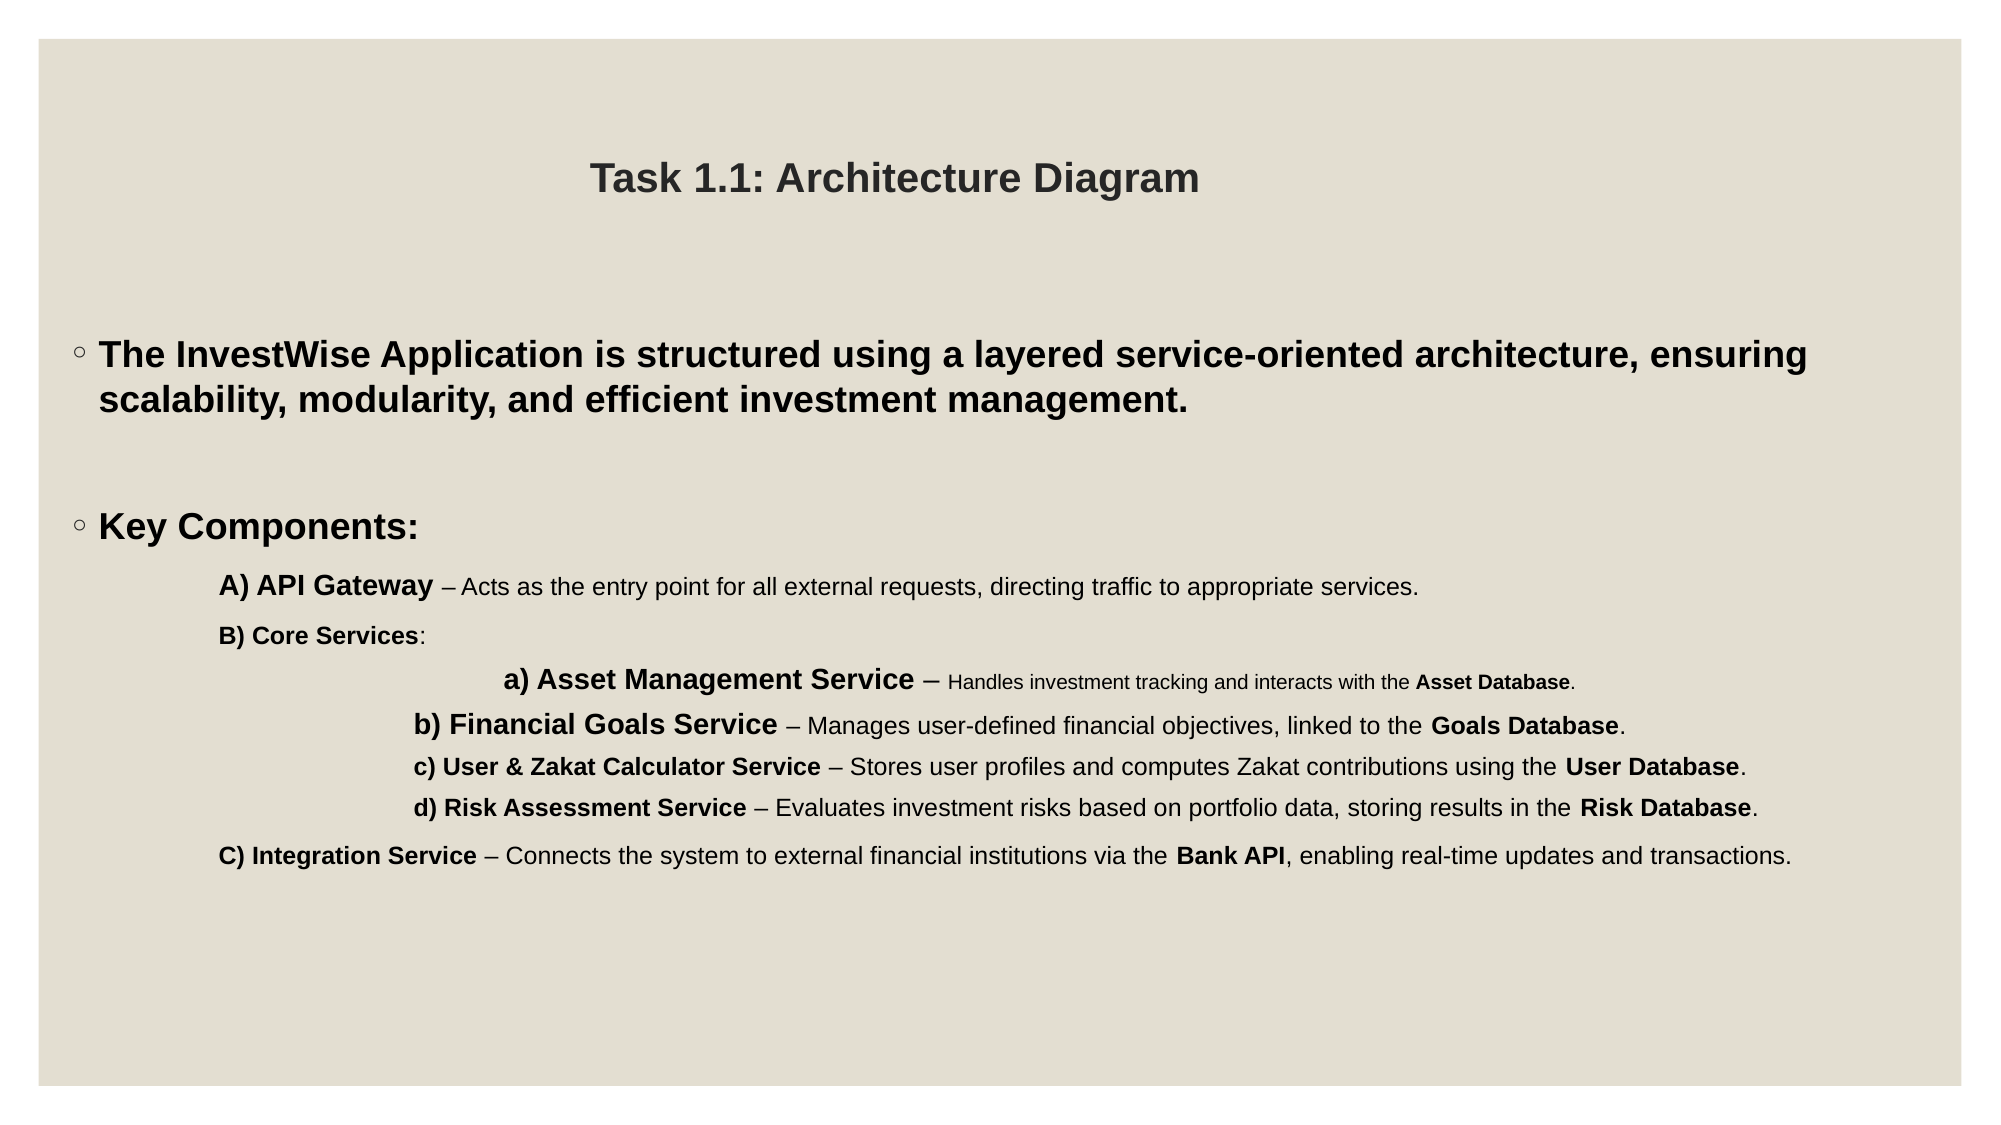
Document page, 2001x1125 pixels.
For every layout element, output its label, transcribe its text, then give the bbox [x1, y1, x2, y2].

title Task 1.1: Architecture Diagram [0, 62, 1838, 258]
list The InvestWise Application is structured using a layered service-oriented architecture, ensuring scalability, modularity, and efficient investment management. Key Components: A) API Gateway – Acts as the entry point for all external requests, directing traffic to appropriate services. B) Core Services: a) Asset Management Service – Handles investment tracking and interacts with the Asset Database. b) Financial Goals Service – Manages user-defined financial objectives, linked to the Goals Database. c) User & Zakat Calculator Service – Stores user profiles and computes Zakat contributions using the User Database. d) Risk Assessment Service – Evaluates investment risks based on portfolio data, storing results in the Risk Database. C) Integration Service – Connects the system to external financial institutions via the Bank API, enabling real-time updates and transactions. [53, 318, 2000, 971]
